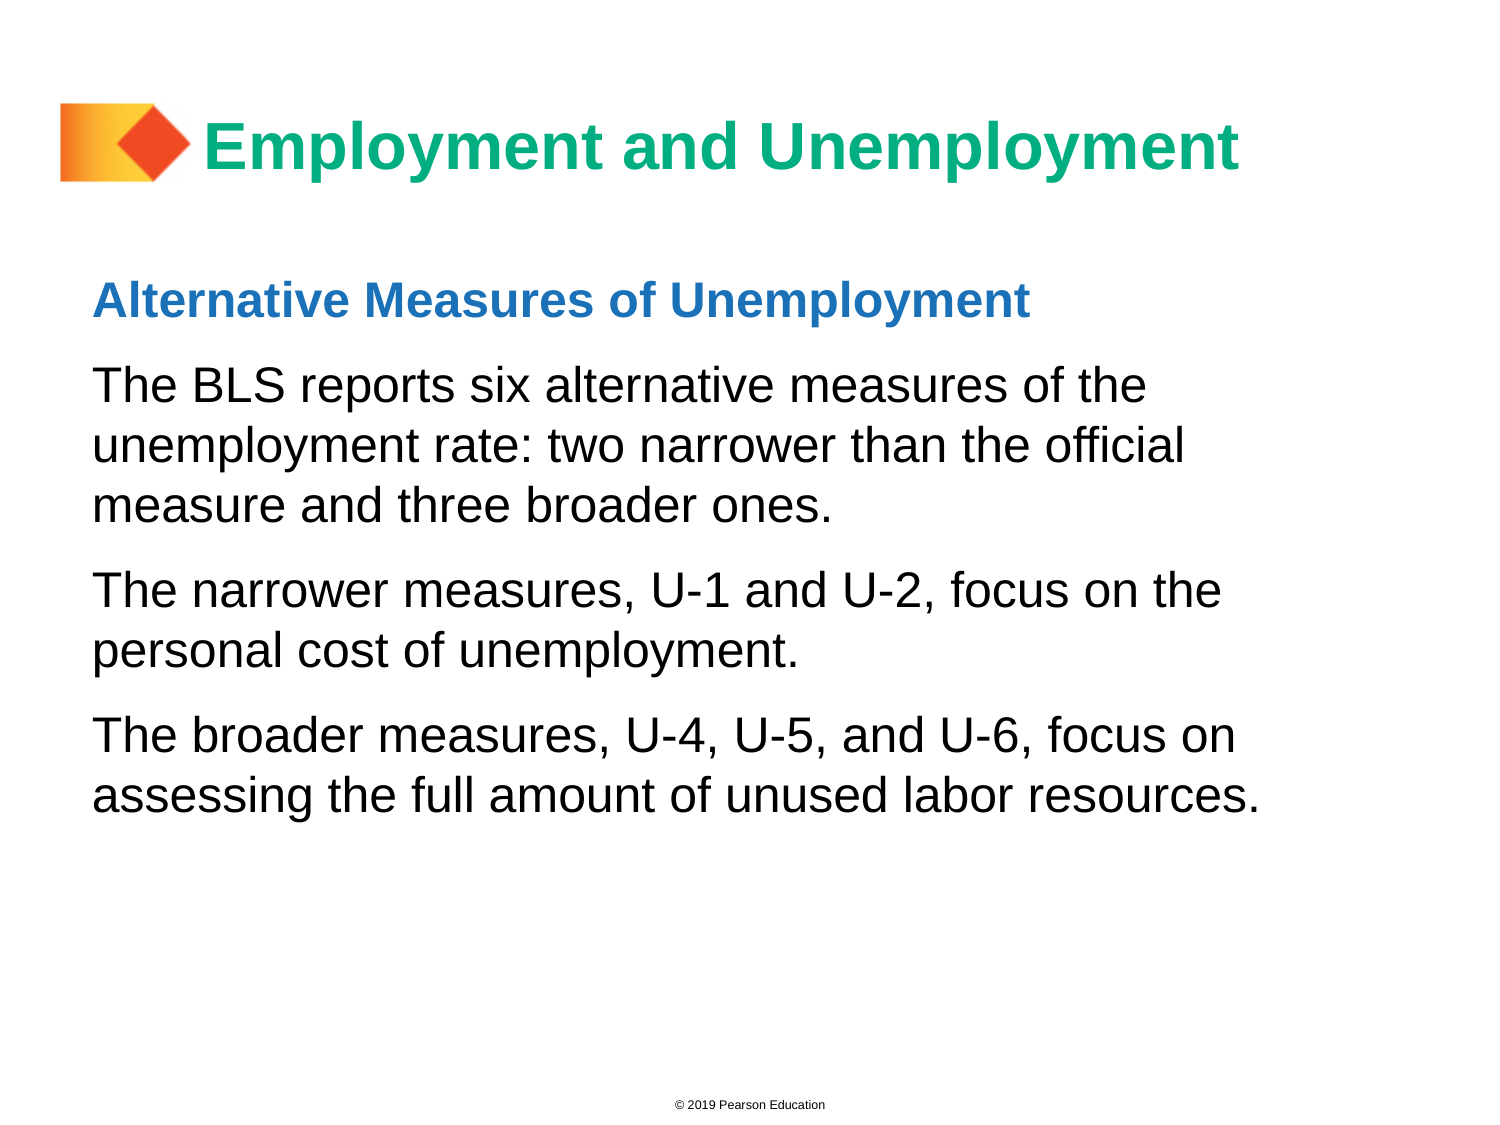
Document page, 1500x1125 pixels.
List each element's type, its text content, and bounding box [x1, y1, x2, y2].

list Alternative Measures of Unemployment The BLS reports six alternative measures of the unemployment rate: two narrower than the official measure and three broader ones. The narrower measures, U-1 and U-2, focus on the personal cost of unemployment. The broader measures, U-4, U-5, and U-6, focus on assessing the full amount of unused labor resources. [59, 259, 1410, 1003]
title Employment and Unemployment [188, 50, 1364, 236]
picture [59, 102, 188, 184]
